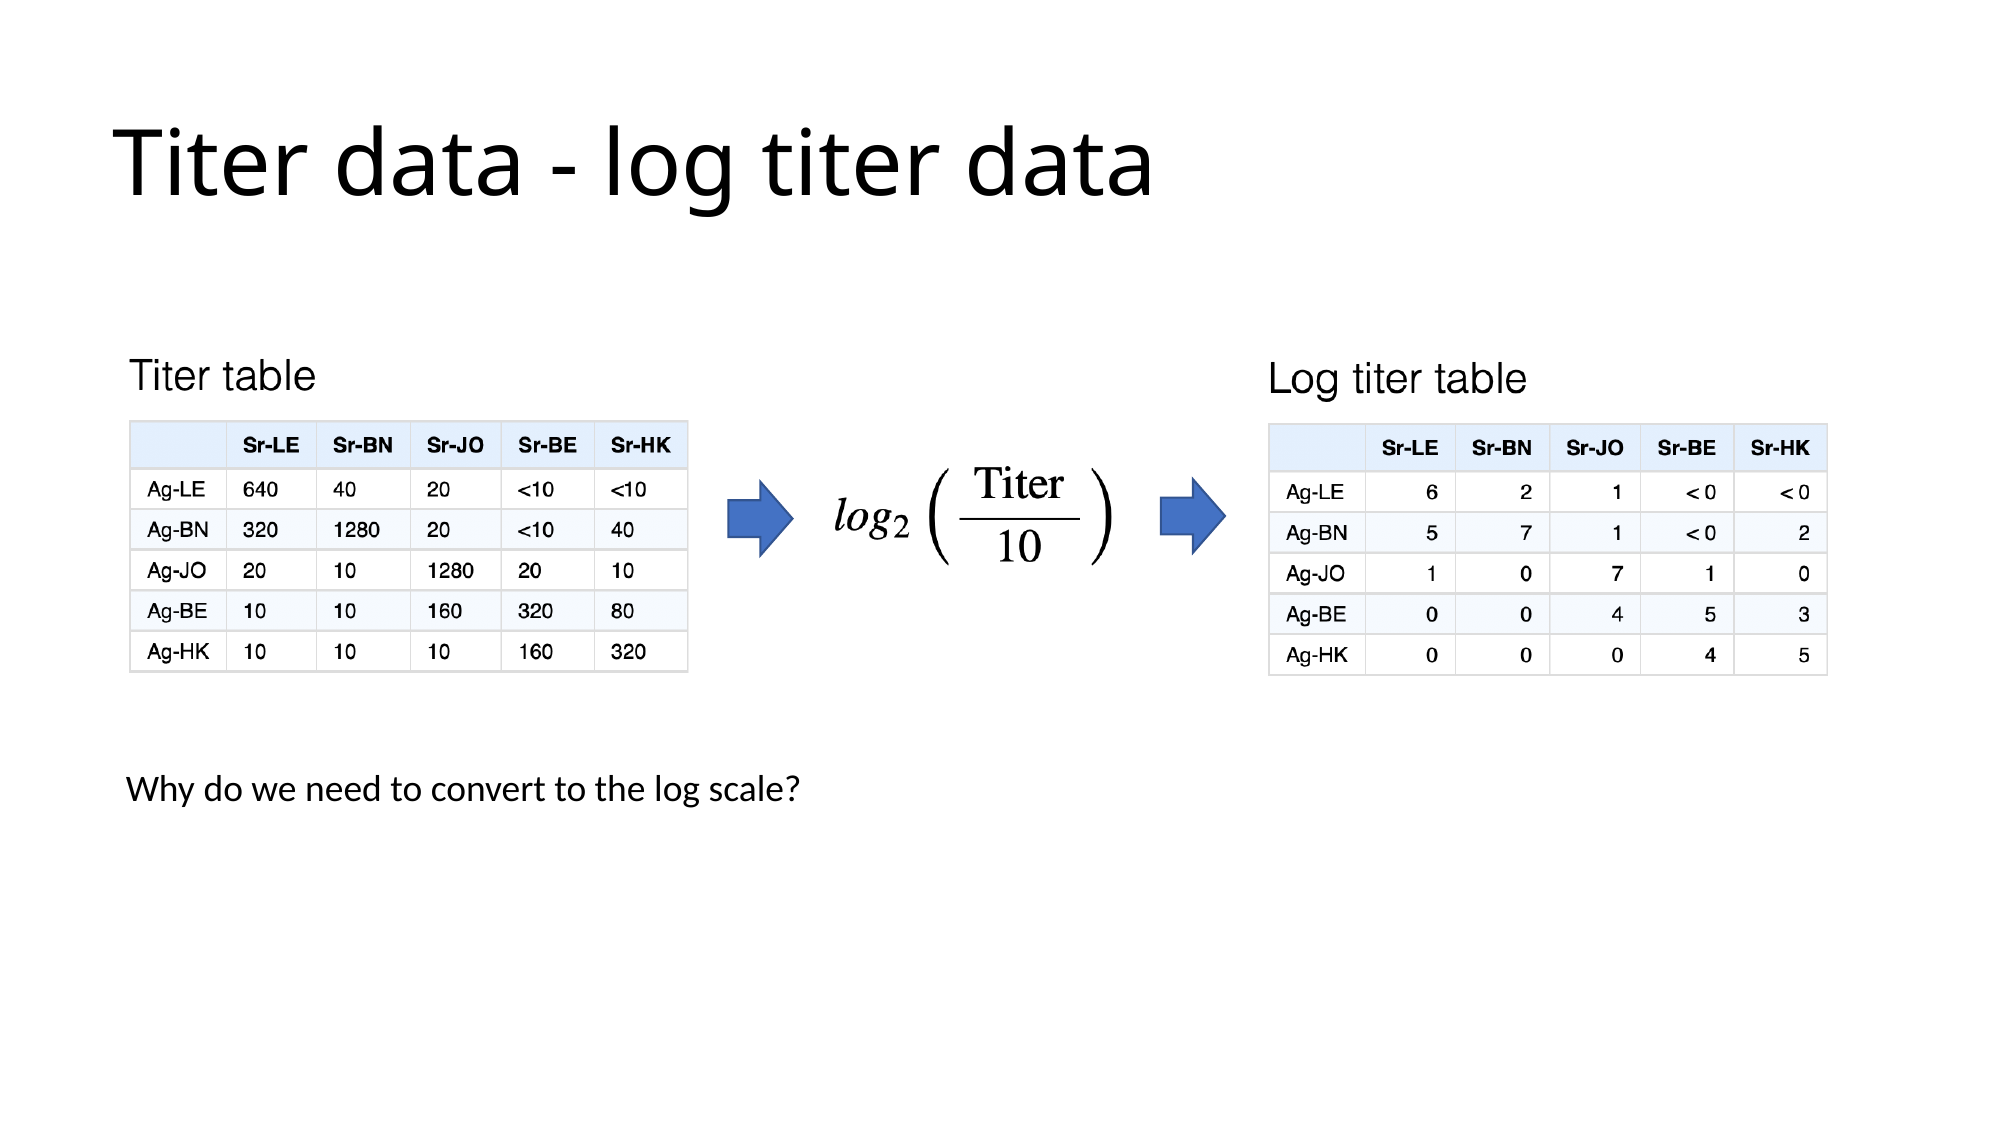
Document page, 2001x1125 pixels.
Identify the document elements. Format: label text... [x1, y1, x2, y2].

text_box [727, 479, 794, 559]
text_box Why do we need to convert to the log scale? [111, 757, 1023, 817]
title Titer data - log titer data [97, 57, 1823, 275]
picture [820, 440, 1133, 592]
picture [1253, 345, 1839, 692]
text_box [1159, 476, 1227, 556]
picture [110, 345, 701, 686]
